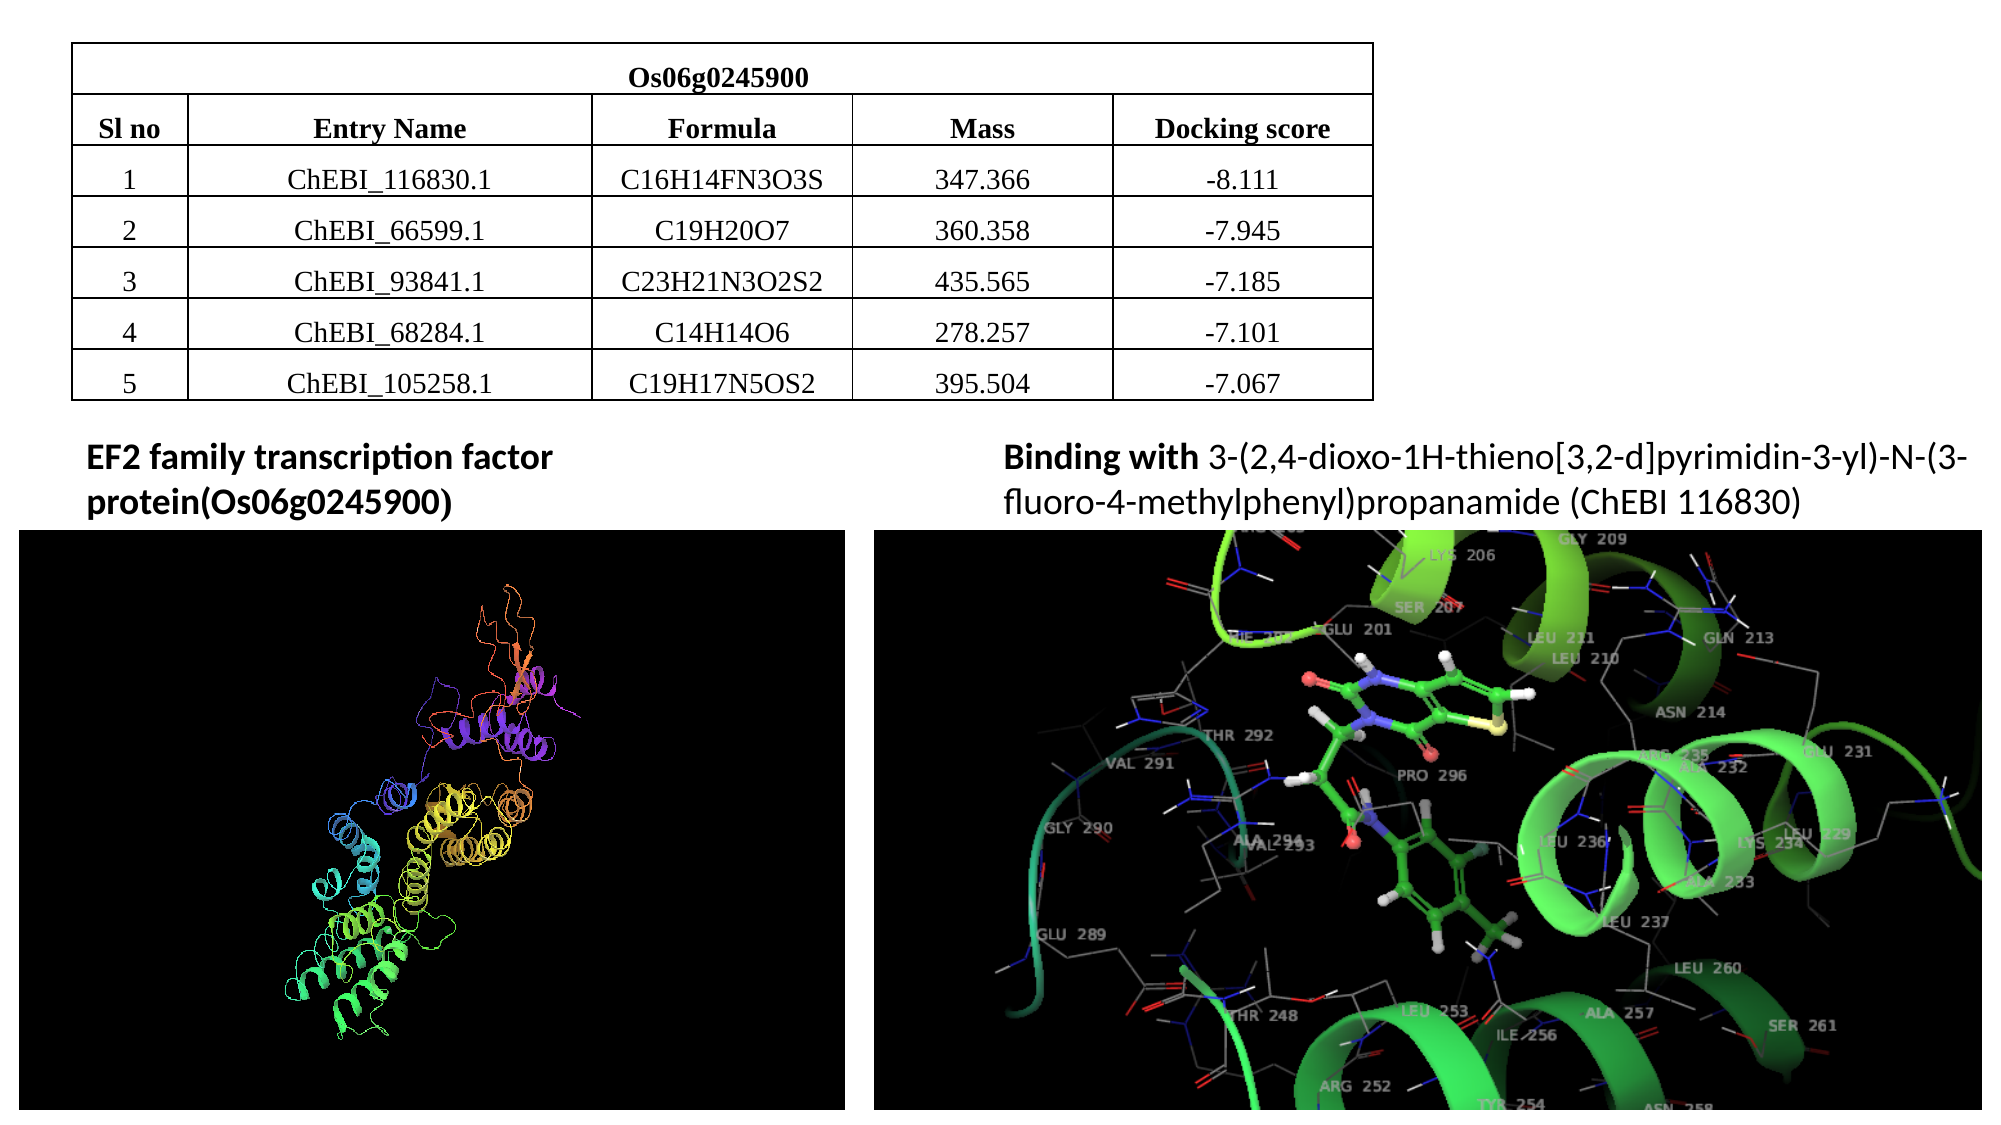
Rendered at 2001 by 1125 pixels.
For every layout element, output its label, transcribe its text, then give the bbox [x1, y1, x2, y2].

table_cell 395.504 [853, 350, 1112, 399]
table_cell Formula [593, 95, 852, 144]
table_cell 1 [73, 146, 187, 195]
table_cell Sl no [73, 95, 187, 144]
text_box Binding with 3-(2,4-dioxo-1H-thieno[3,2-d]pyrimidin-3-yl)-N-(3-fluoro-4-methylphenyl)propanamide (ChEBI 116830) [988, 424, 2000, 530]
table_cell Mass [853, 95, 1112, 144]
picture [874, 530, 1982, 1110]
table_cell 435.565 [853, 248, 1112, 297]
table_cell ChEBI_68284.1 [189, 299, 591, 348]
table_cell -7.067 [1114, 350, 1372, 399]
table_cell 4 [73, 299, 187, 348]
table_cell C16H14FN3O3S [593, 146, 852, 195]
table_cell C19H17N5OS2 [593, 350, 852, 399]
table_cell Docking score [1114, 95, 1372, 144]
table_cell 3 [73, 248, 187, 297]
table_cell ChEBI_105258.1 [189, 350, 591, 399]
table_cell -7.185 [1114, 248, 1372, 297]
table_cell ChEBI_66599.1 [189, 197, 591, 246]
table_cell C19H20O7 [593, 197, 852, 246]
table_cell ChEBI_116830.1 [189, 146, 591, 195]
table_header Os06g0245900 [73, 44, 1372, 93]
table_cell -8.111 [1114, 146, 1372, 195]
table_cell C23H21N3O2S2 [593, 248, 852, 297]
table_cell Entry Name [189, 95, 591, 144]
table_cell -7.101 [1114, 299, 1372, 348]
table_cell 360.358 [853, 197, 1112, 246]
table_cell C14H14O6 [593, 299, 852, 348]
table_cell 5 [73, 350, 187, 399]
table_cell 2 [73, 197, 187, 246]
table_cell 278.257 [853, 299, 1112, 348]
picture [19, 530, 845, 1110]
table_cell -7.945 [1114, 197, 1372, 246]
text_box EF2 family transcription factor protein(Os06g0245900) [71, 424, 932, 530]
table_cell ChEBI_93841.1 [189, 248, 591, 297]
table_cell 347.366 [853, 146, 1112, 195]
